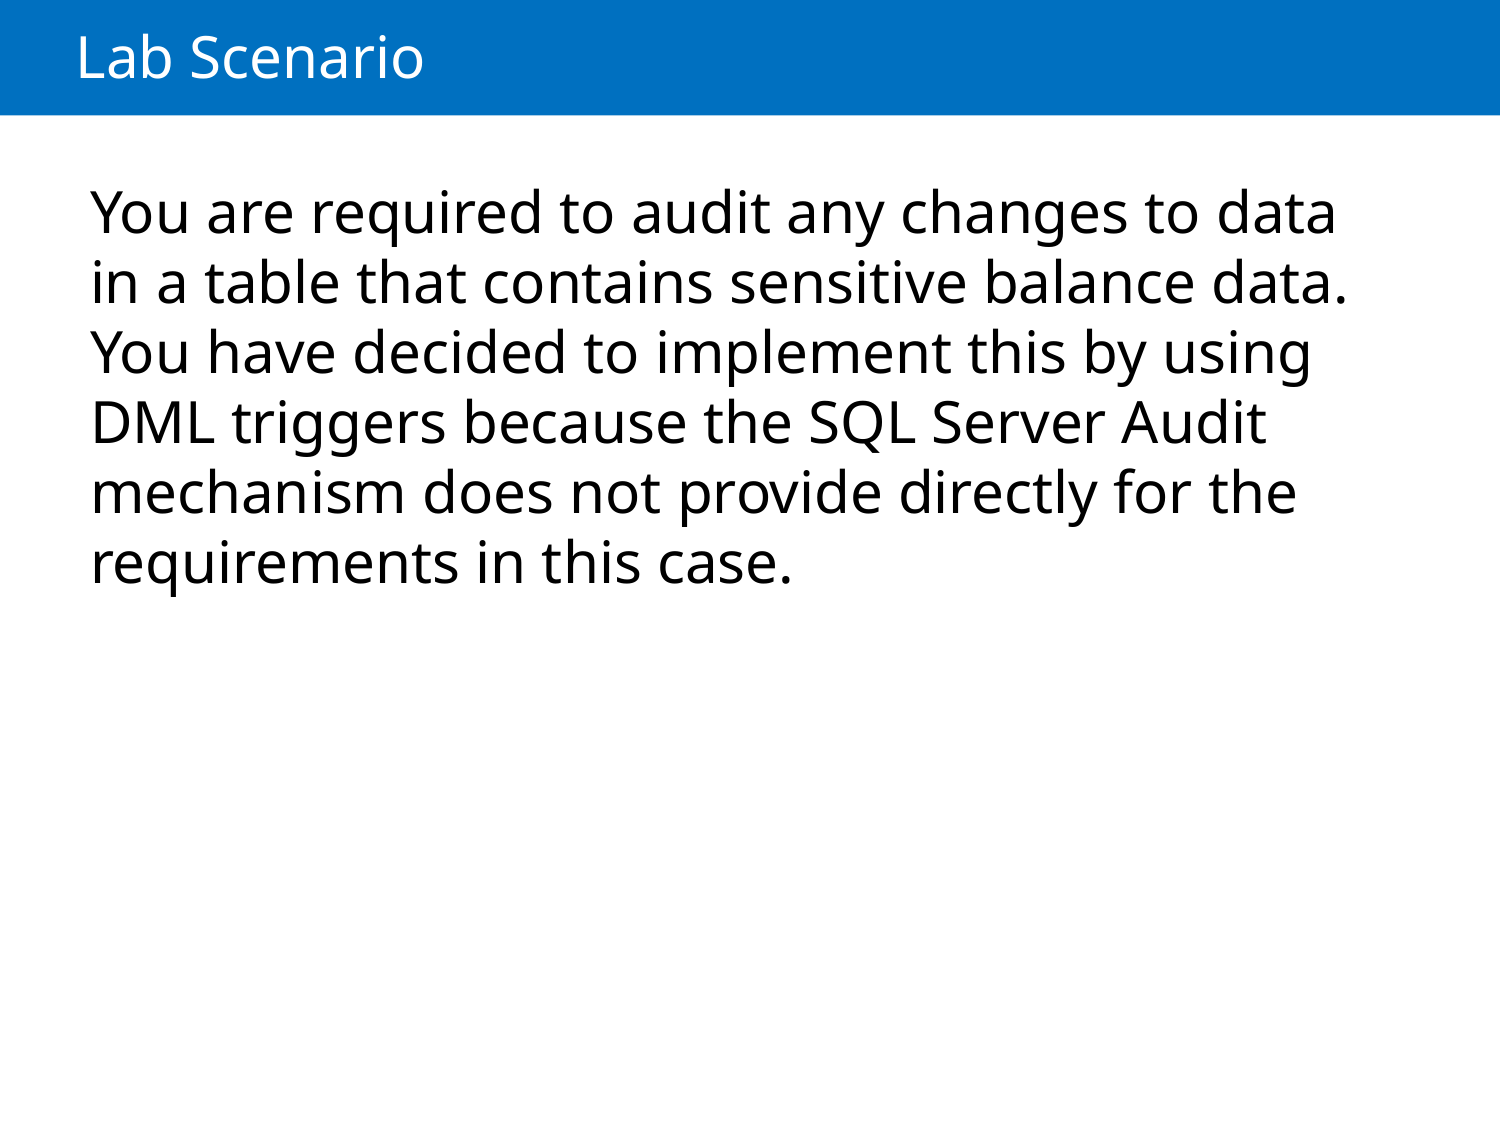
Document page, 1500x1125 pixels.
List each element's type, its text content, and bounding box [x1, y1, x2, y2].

title Lab Scenario [75, 0, 1351, 122]
text_box You are required to audit any changes to data in a table that contains sensitive balance data. You have decided to implement this by using DML triggers because the SQL Server Audit mechanism does not provide directly for the requirements in this case. [75, 167, 1408, 603]
